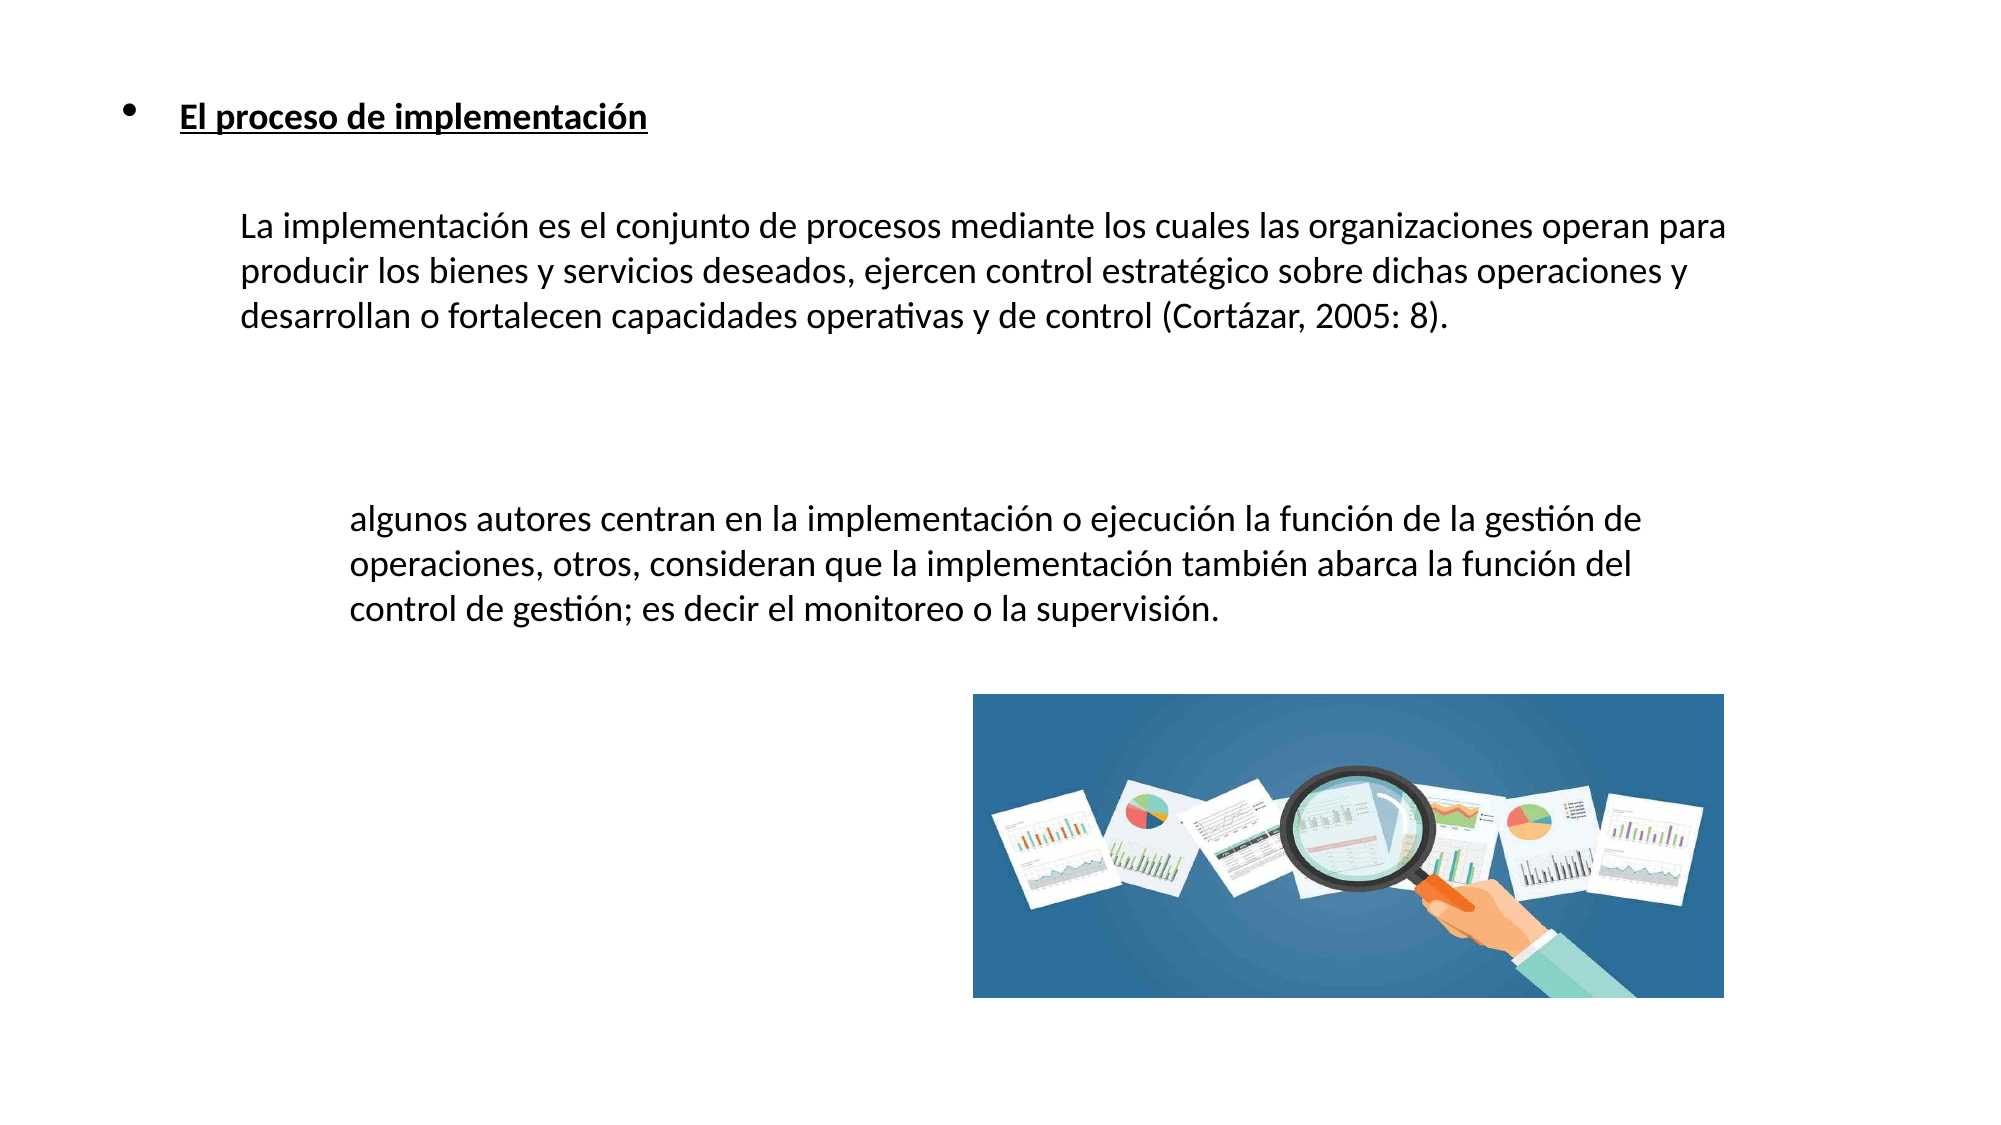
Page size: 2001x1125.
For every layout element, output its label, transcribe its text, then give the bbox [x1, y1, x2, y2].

text_box El proceso de implementación [108, 81, 664, 145]
text_box algunos autores centran en la implementación o ejecución la función de la gestión de operaciones, otros, consideran que la implementación también abarca la función del control de gestión; es decir el monitoreo o la supervisión. [334, 486, 1724, 637]
picture [973, 694, 1724, 998]
text_box La implementación es el conjunto de procesos mediante los cuales las organizaciones operan para producir los bienes y servicios deseados, ejercen control estratégico sobre dichas operaciones y desarrollan o fortalecen capacidades operativas y de control (Cortázar, 2005: 8). [225, 193, 1775, 344]
